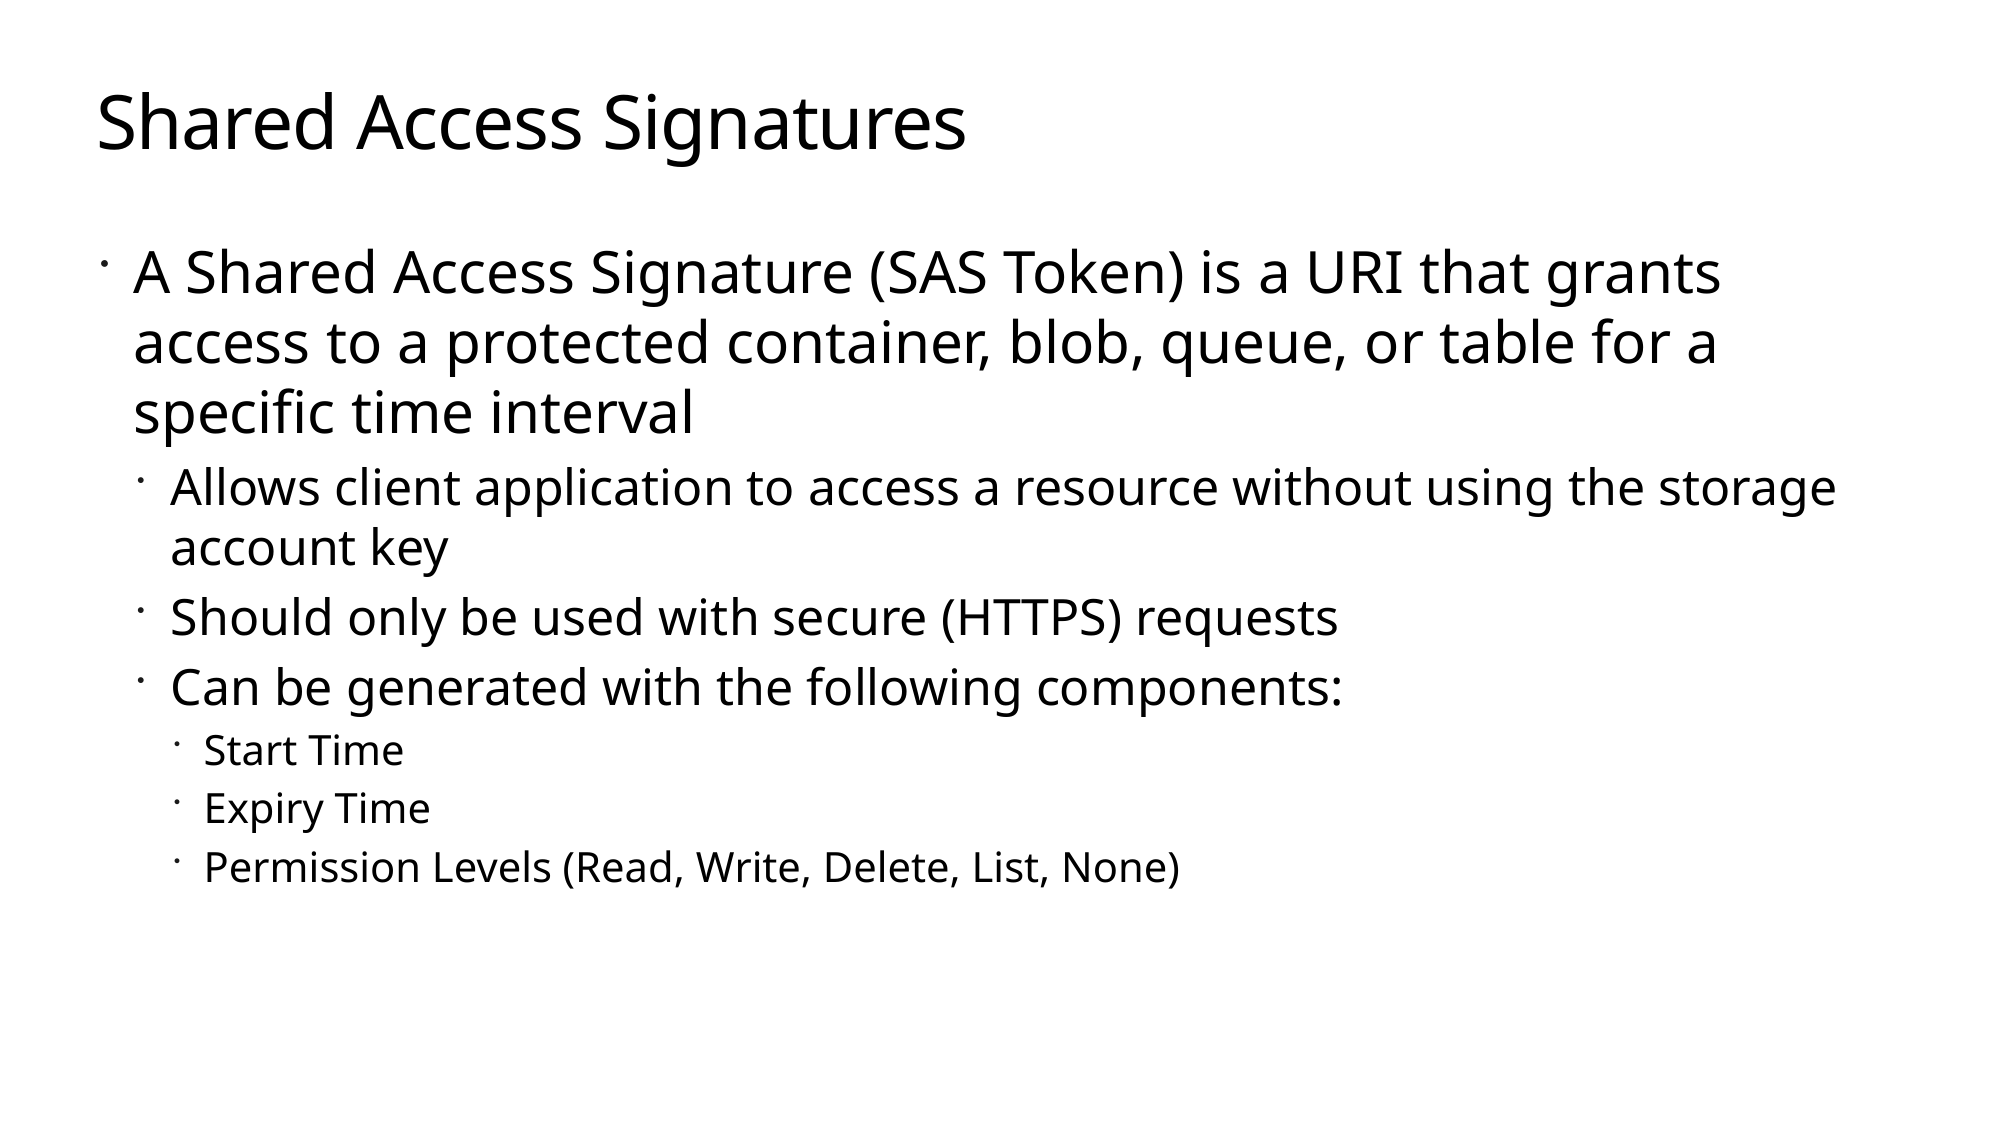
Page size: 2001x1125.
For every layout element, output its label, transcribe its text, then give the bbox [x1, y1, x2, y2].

title Shared Access Signatures [96, 75, 1904, 166]
list A Shared Access Signature (SAS Token) is a URI that grants access to a protected container, blob, queue, or table for a specific time interval Allows client application to access a resource without using the storage account key Should only be used with secure (HTTPS) requests Can be generated with the following components: Start Time Expiry Time Permission Levels (Read, Write, Delete, List, None) [95, 235, 1904, 923]
